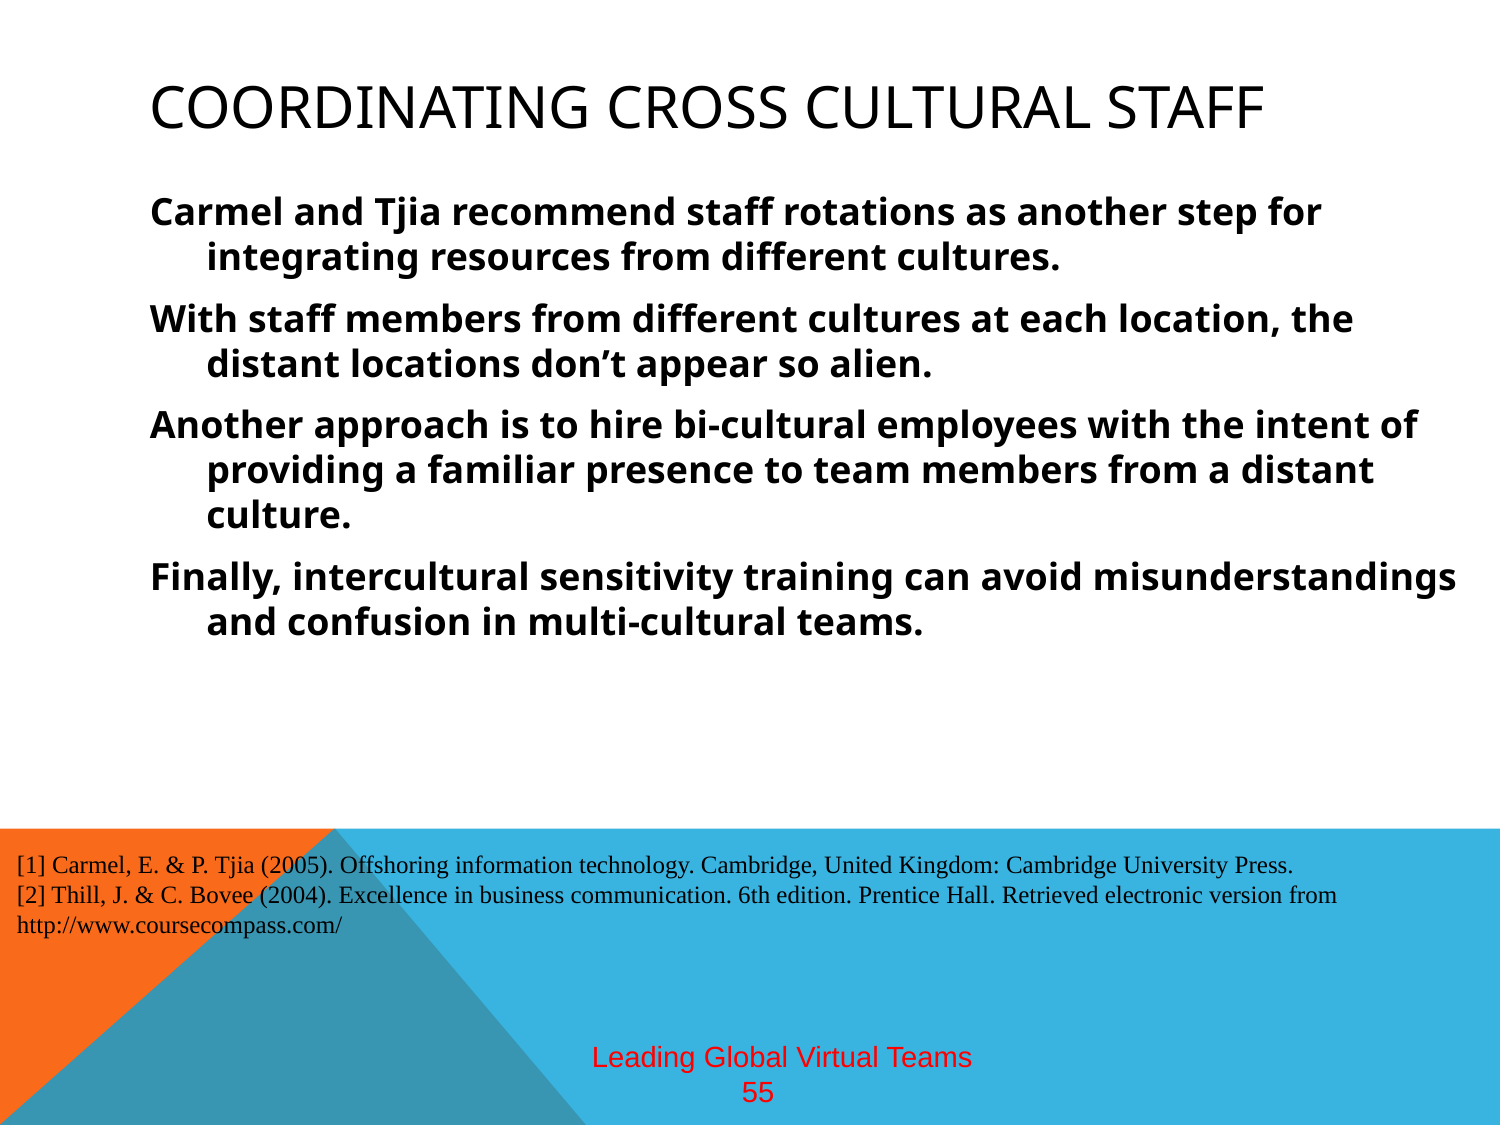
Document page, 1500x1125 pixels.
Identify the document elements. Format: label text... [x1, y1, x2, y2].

text_box [1] Carmel, E. & P. Tjia (2005). Offshoring information technology. Cambridge, United Kingdom: Cambridge University Press. [2] Thill, J. & C. Bovee (2004). Excellence in business communication. 6th edition. Prentice Hall. Retrieved electronic version from http://www.coursecompass.com/ [1, 840, 1500, 976]
list Carmel and Tjia recommend staff rotations as another step for integrating resources from different cultures. With staff members from different cultures at each location, the distant locations don’t appear so alien. Another approach is to hire bi-cultural employees with the intent of providing a familiar presence to team members from a distant culture. Finally, intercultural sensitivity training can avoid misunderstandings and confusion in multi-cultural teams. [134, 180, 1500, 800]
title coordinating cross cultural staff [134, 59, 1369, 150]
